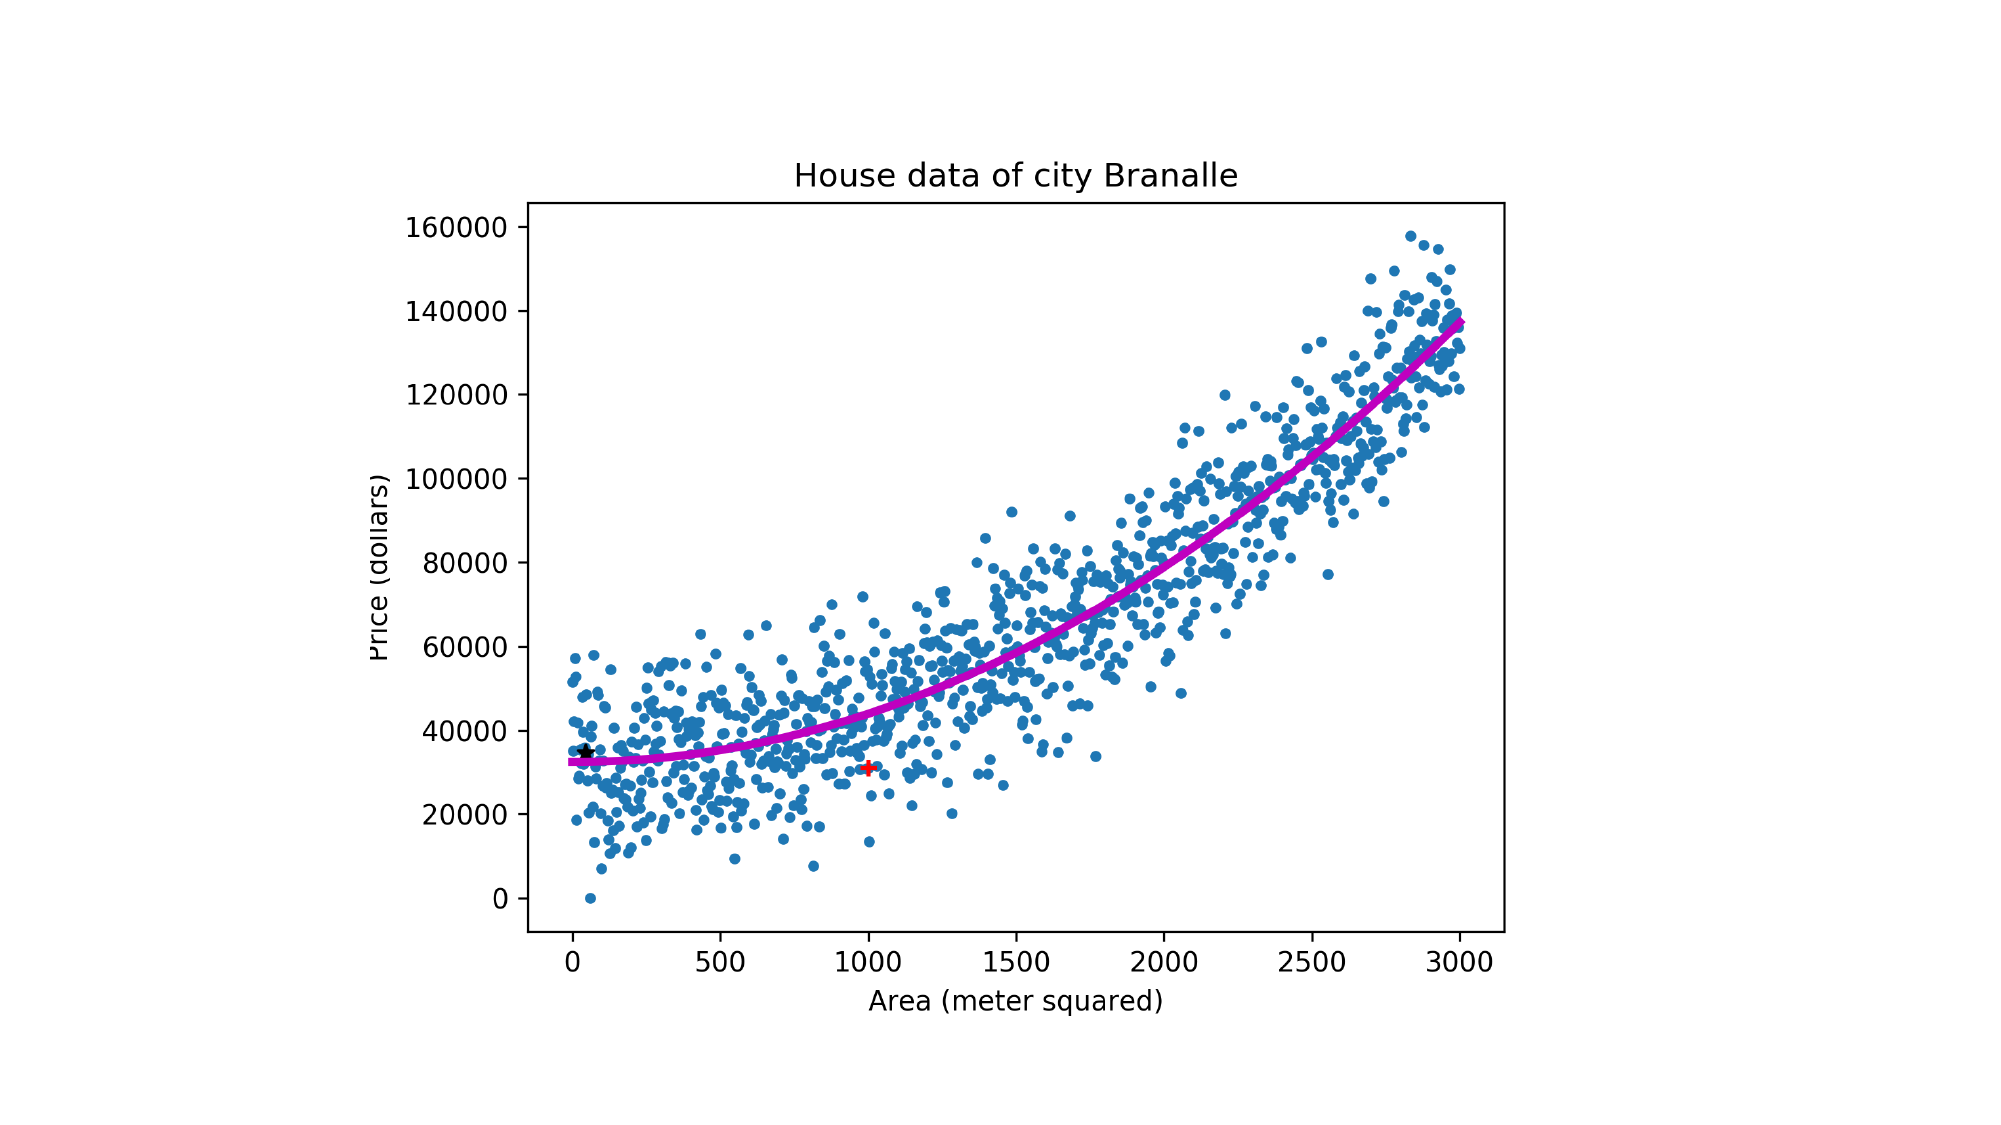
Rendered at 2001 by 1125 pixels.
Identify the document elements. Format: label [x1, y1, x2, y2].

picture [369, 89, 1630, 1035]
